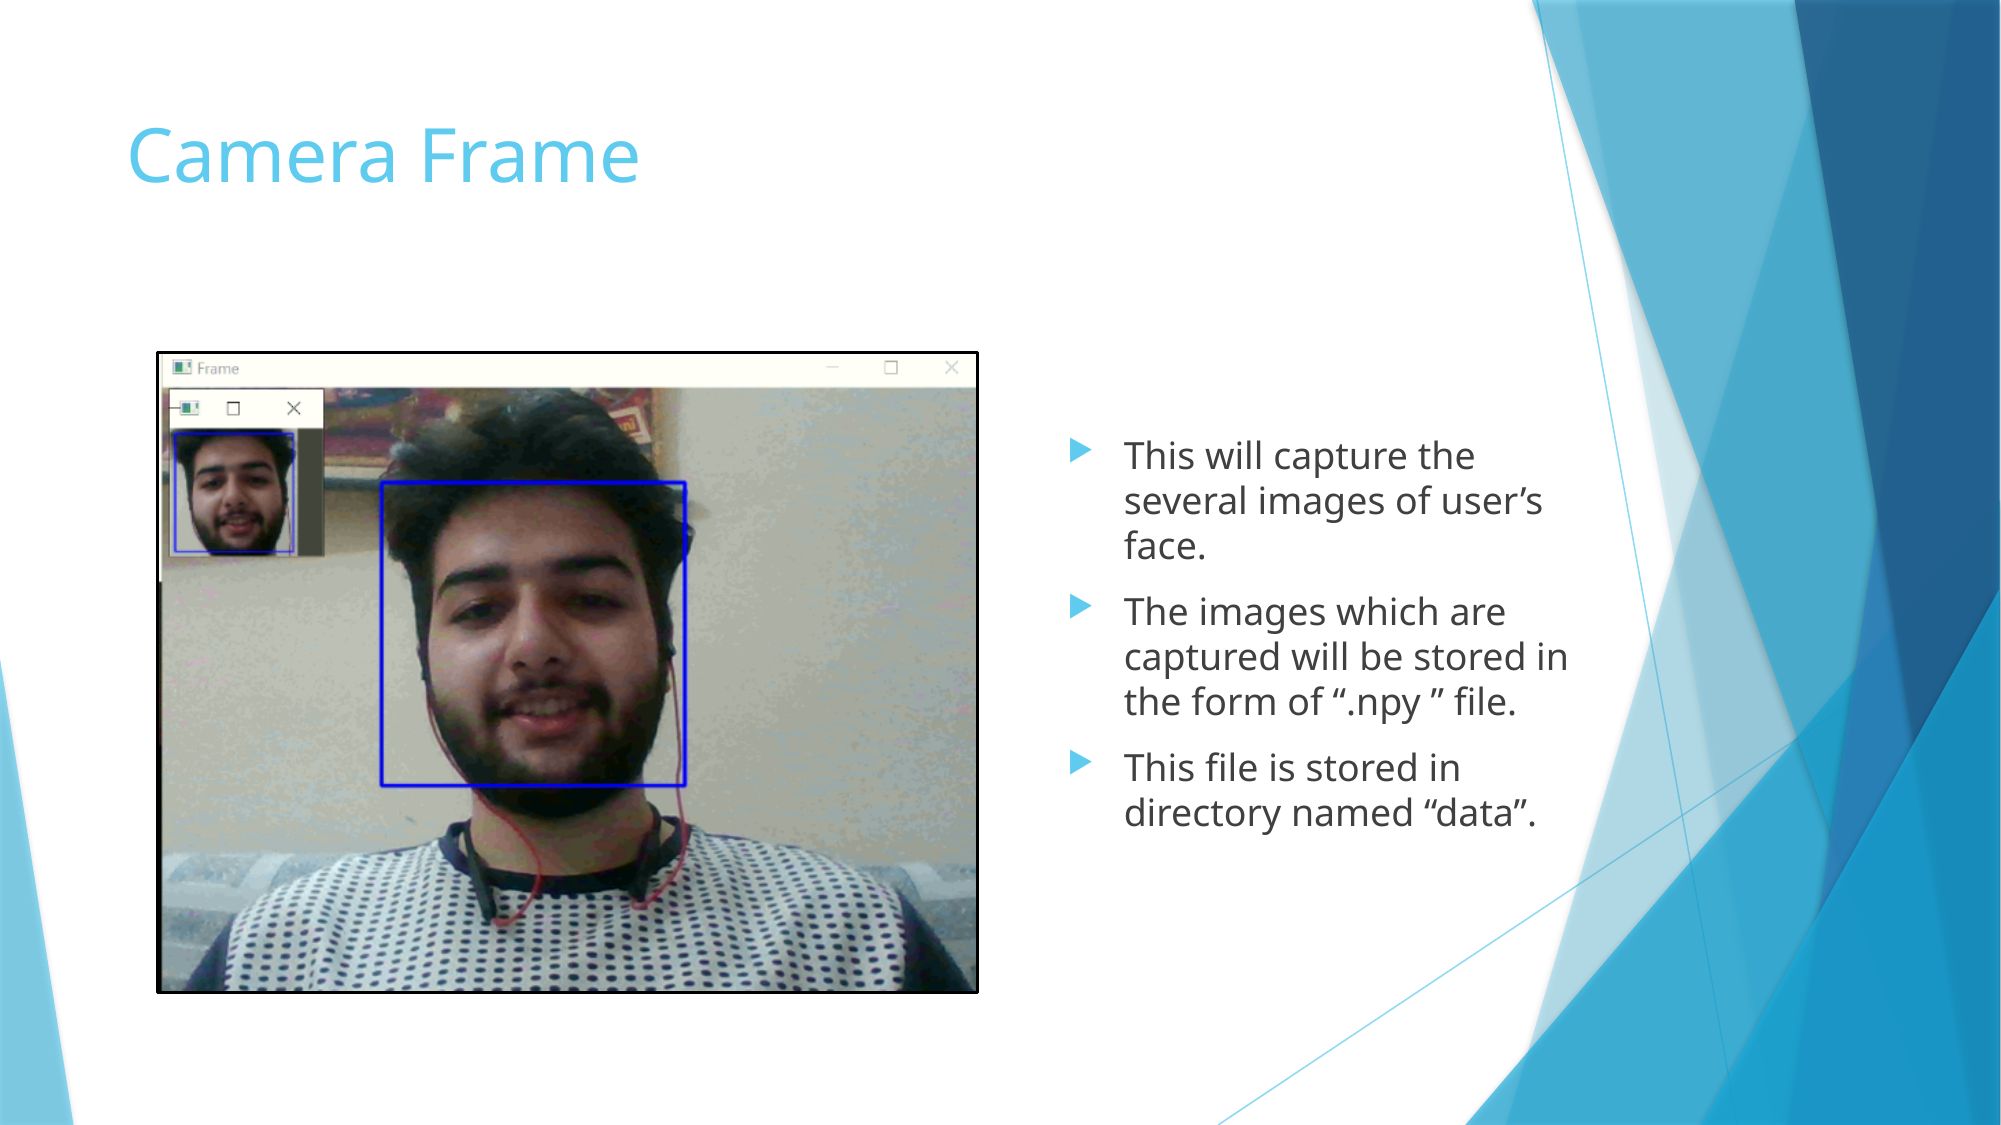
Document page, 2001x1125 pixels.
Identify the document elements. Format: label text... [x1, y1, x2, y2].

list This will capture the several images of user’s face. The images which are captured will be stored in the form of “.npy ” file. This file is stored in directory named “data”. [1052, 424, 1586, 992]
title Camera Frame [111, 99, 1522, 317]
picture [158, 353, 977, 992]
